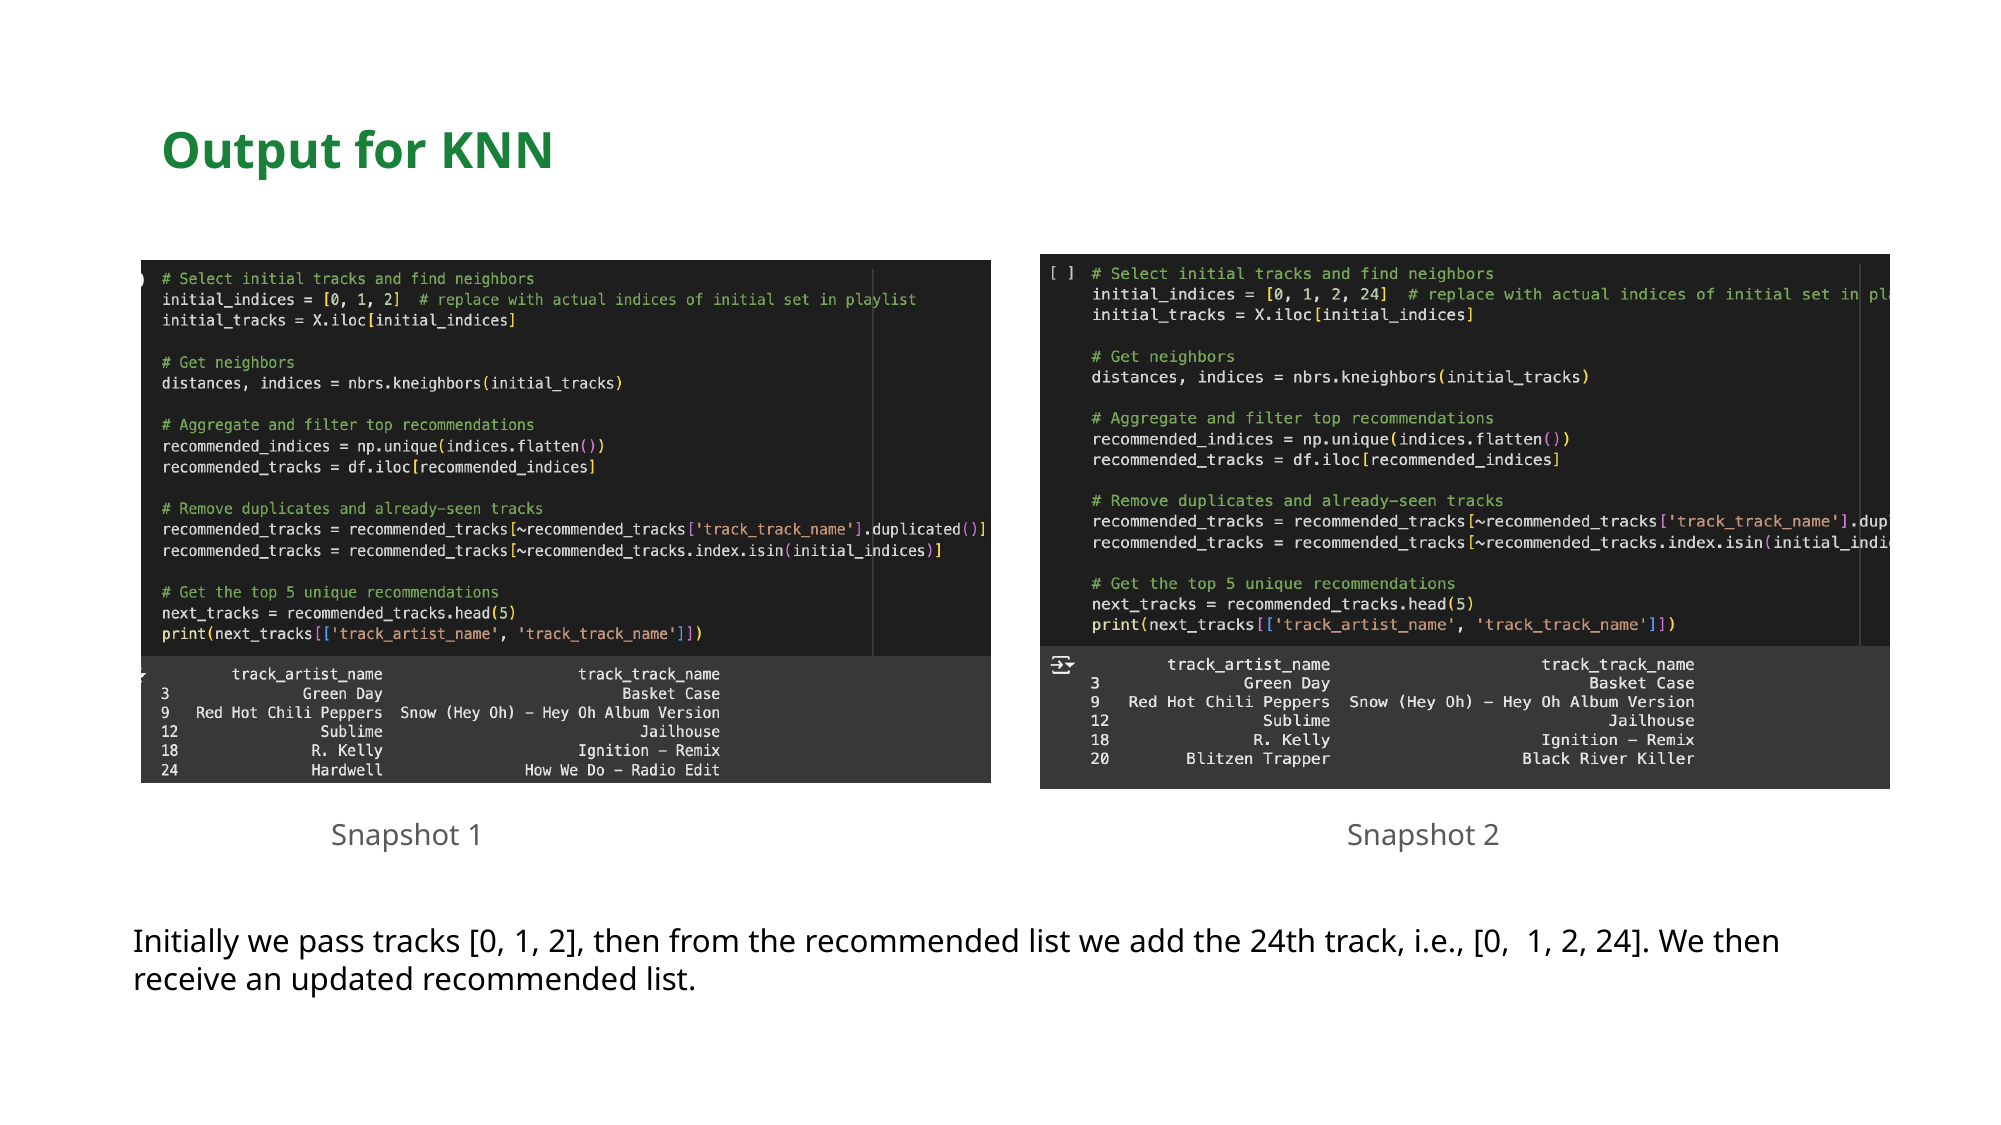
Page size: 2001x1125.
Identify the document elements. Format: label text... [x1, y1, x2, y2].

picture [141, 259, 991, 783]
picture [1040, 253, 1890, 789]
text_box Output for KNN [141, 98, 1870, 231]
text_box Snapshot 2 [1332, 800, 1739, 861]
text_box Initially we pass tracks [0, 1, 2], then from the recommended list we add the 24th track, i.e., [0, 1, 2, 24]. We then receive an updated recommended list. [118, 906, 1856, 1055]
text_box Snapshot 1 [316, 800, 723, 861]
